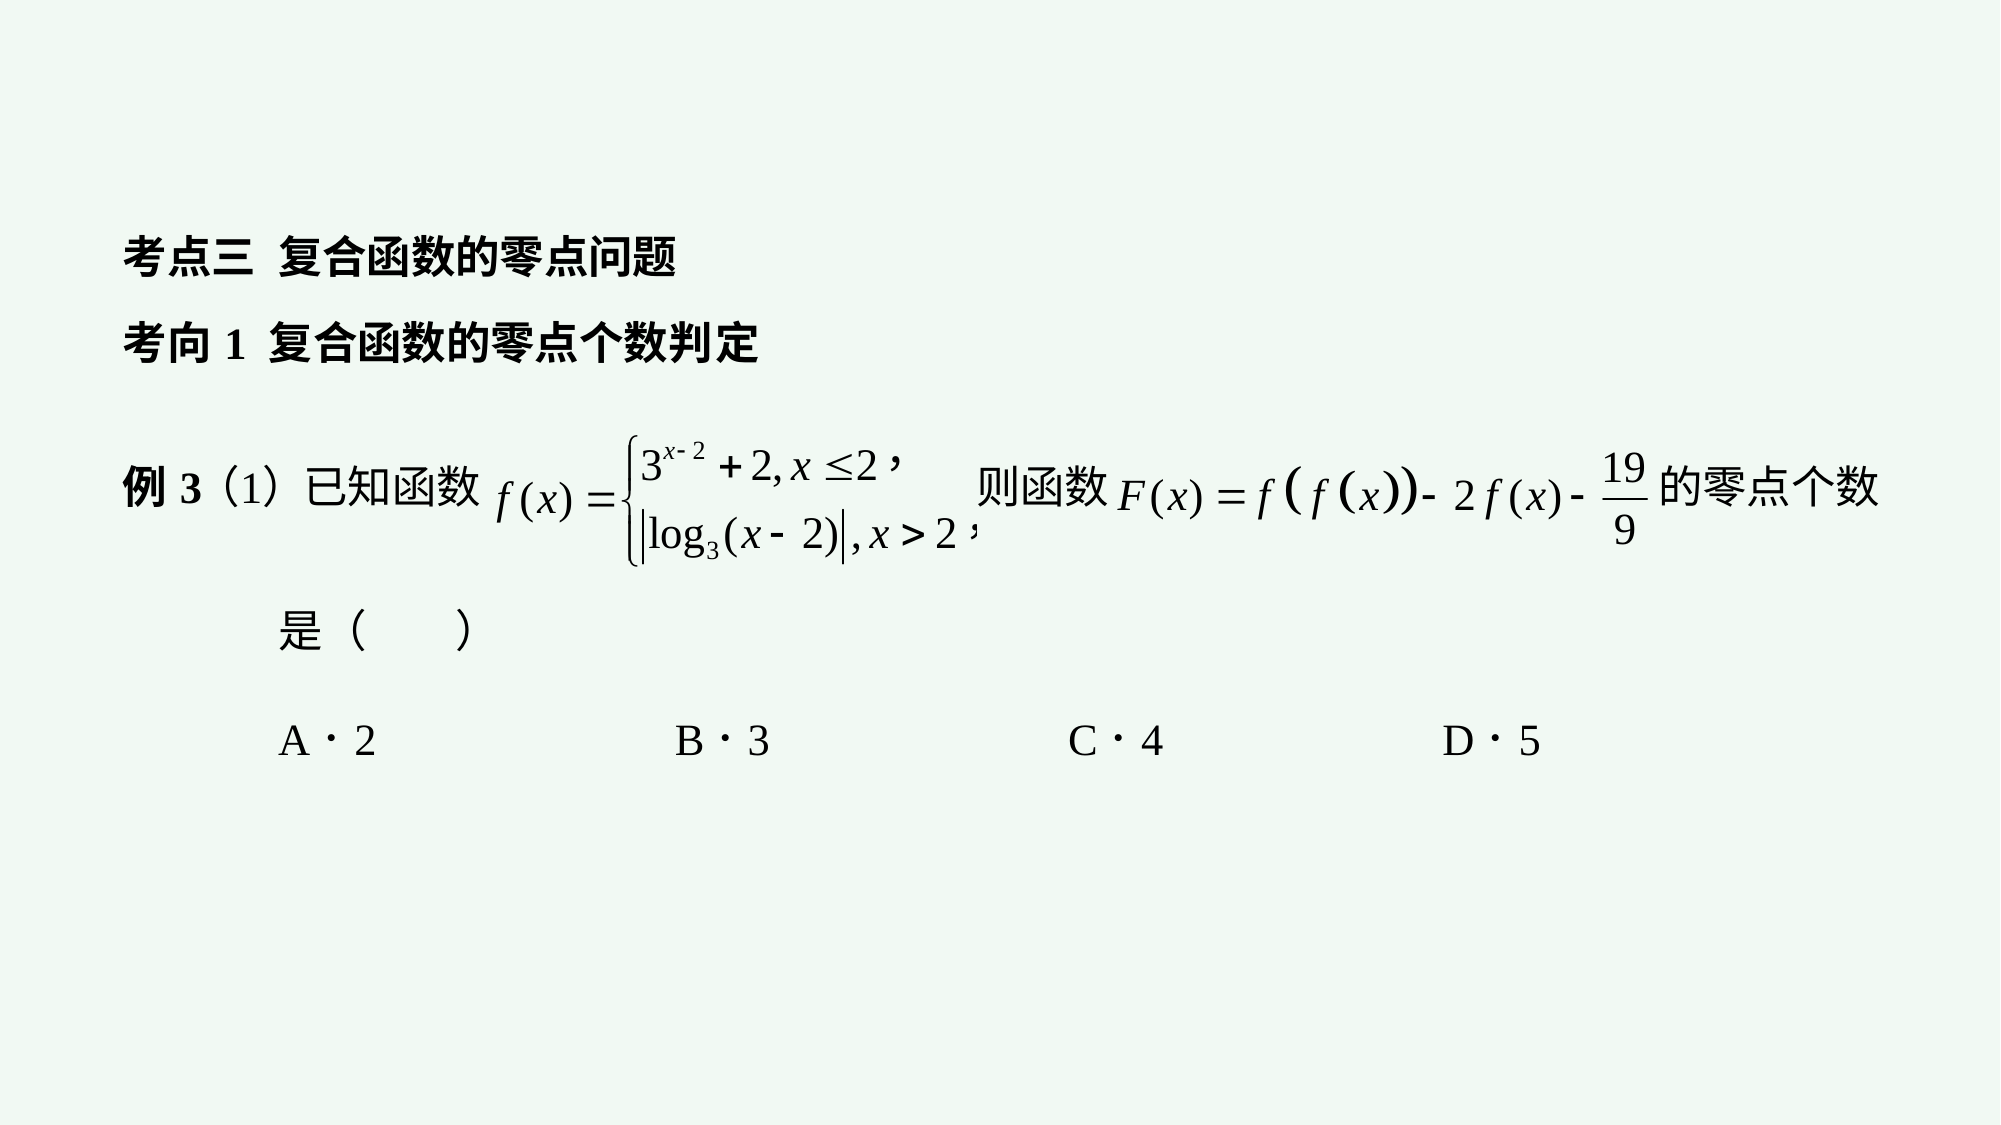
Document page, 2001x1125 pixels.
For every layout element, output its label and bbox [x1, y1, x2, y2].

text_box [122, 228, 1881, 791]
